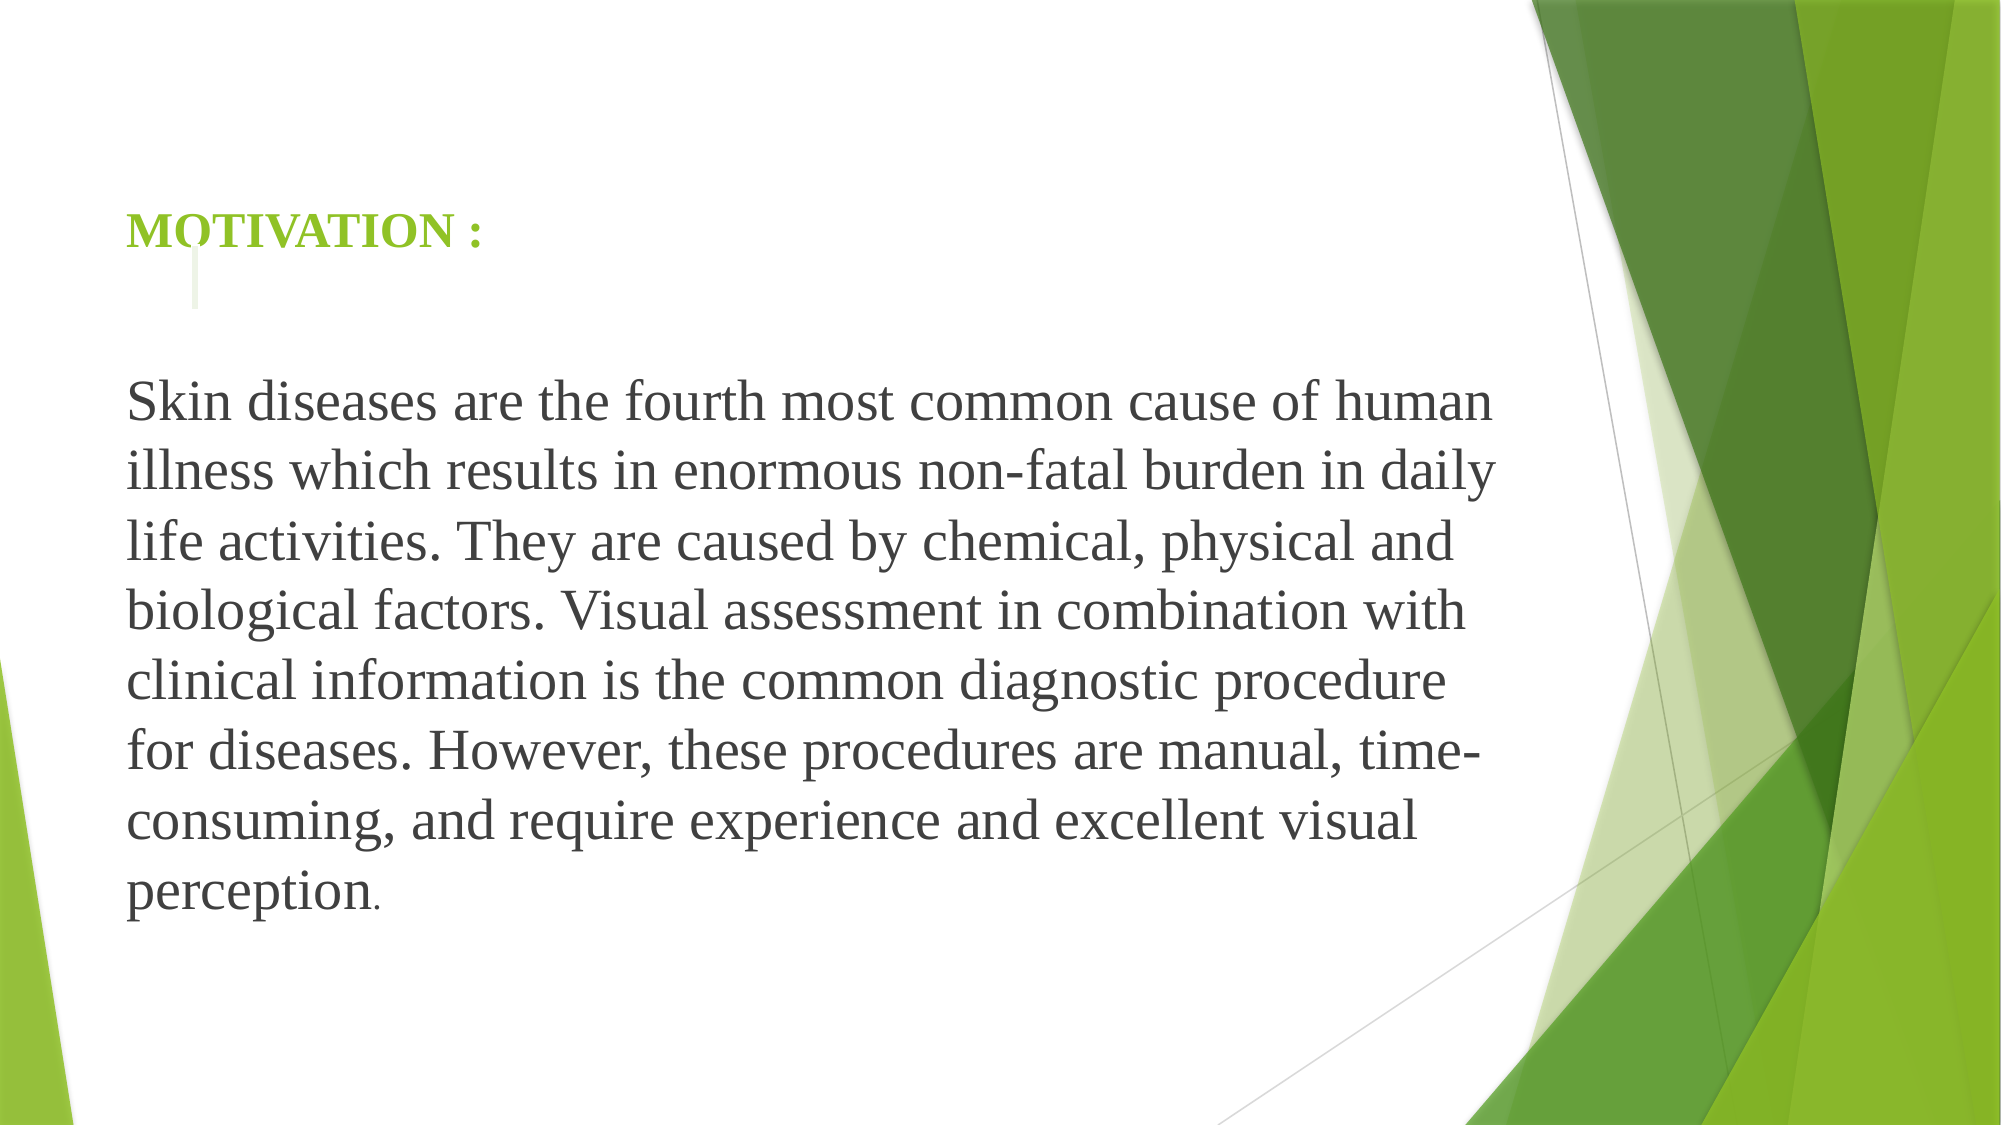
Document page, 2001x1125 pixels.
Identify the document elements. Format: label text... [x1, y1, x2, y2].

title MOTIVATION : [111, 99, 1522, 317]
table_header [192, 246, 198, 309]
list Skin diseases are the fourth most common cause of human illness which results in enormous non‐fatal burden in daily life activities. They are caused by chemical, physical and biological factors. Visual assessment in combination with clinical information is the common diagnostic procedure for diseases. However, these procedures are manual, time‐consuming, and require experience and excellent visual perception. [111, 354, 1522, 992]
